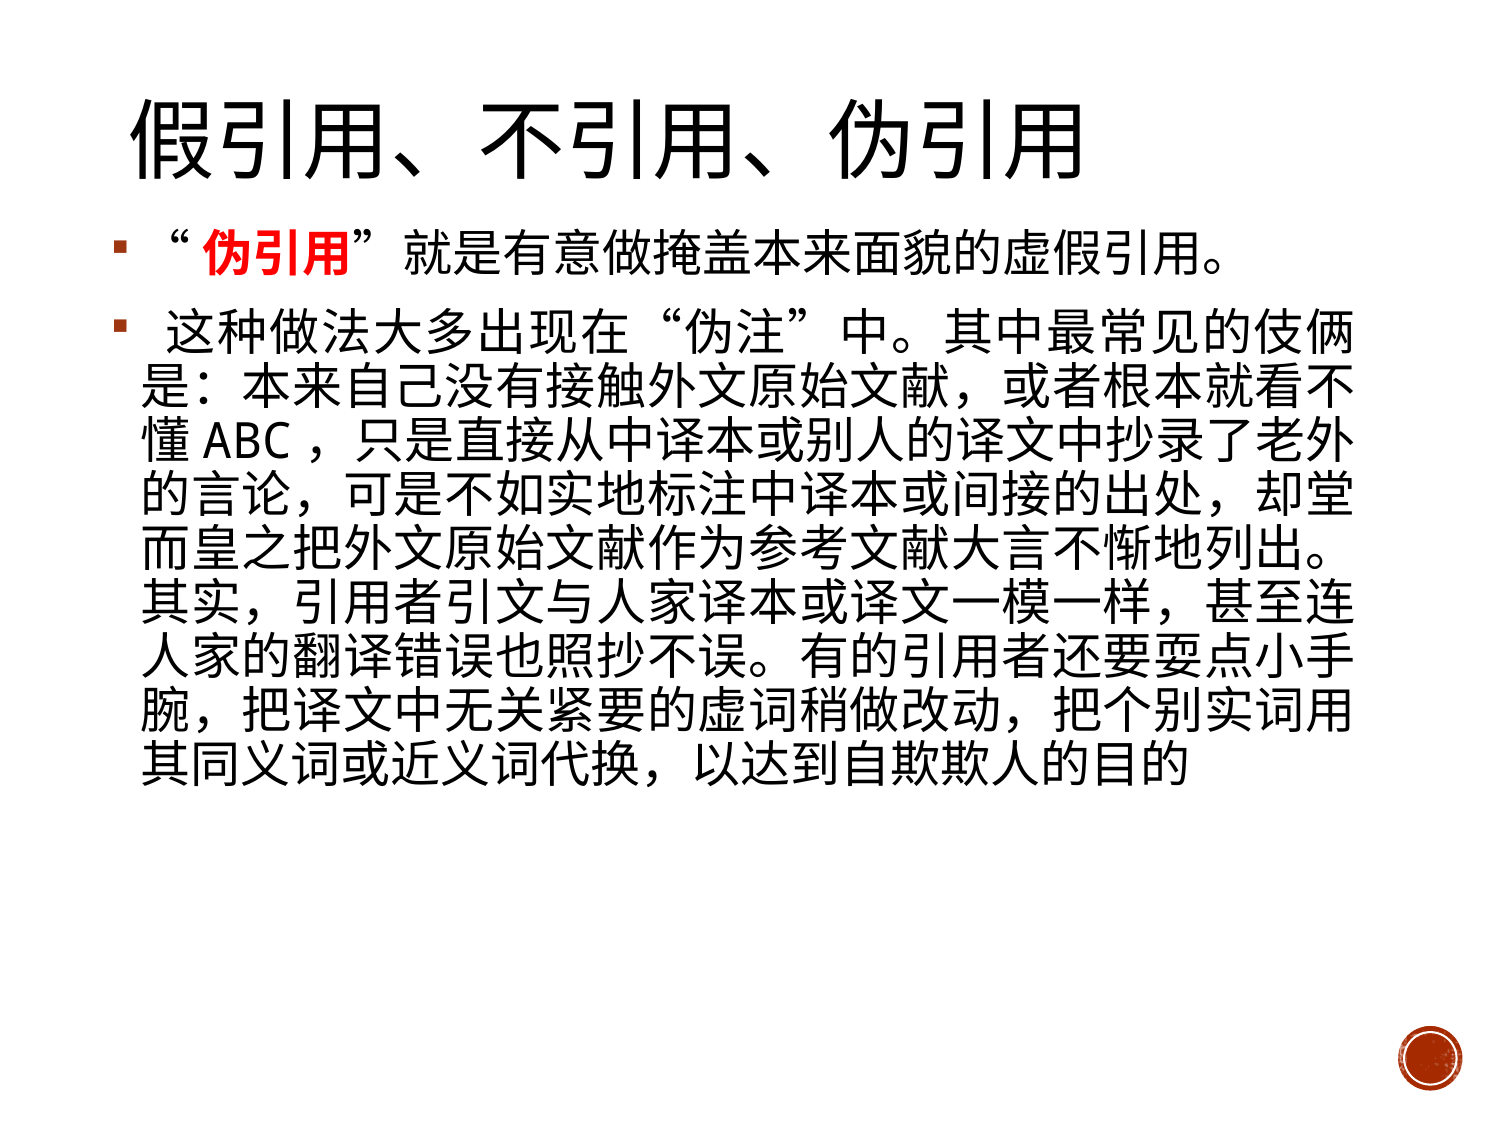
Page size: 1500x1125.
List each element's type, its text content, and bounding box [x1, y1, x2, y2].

title 假引用、不引用、伪引用 [112, 79, 1388, 209]
list “伪引用”就是有意做掩盖本来面貌的虚假引用。 这种做法大多出现在“伪注”中。其中最常见的伎俩是：本来自己没有接触外文原始文献，或者根本就看不懂ABC，只是直接从中译本或别人的译文中抄录了老外的言论，可是不如实地标注中译本或间接的出处，却堂而皇之把外文原始文献作为参考文献大言不惭地列出。其实，引用者引文与人家译本或译文一模一样，甚至连人家的翻译错误也照抄不误。有的引用者还要耍点小手腕，把译文中无关紧要的虚词稍做改动，把个别实词用其同义词或近义词代换，以达到自欺欺人的目的 [95, 220, 1371, 1001]
